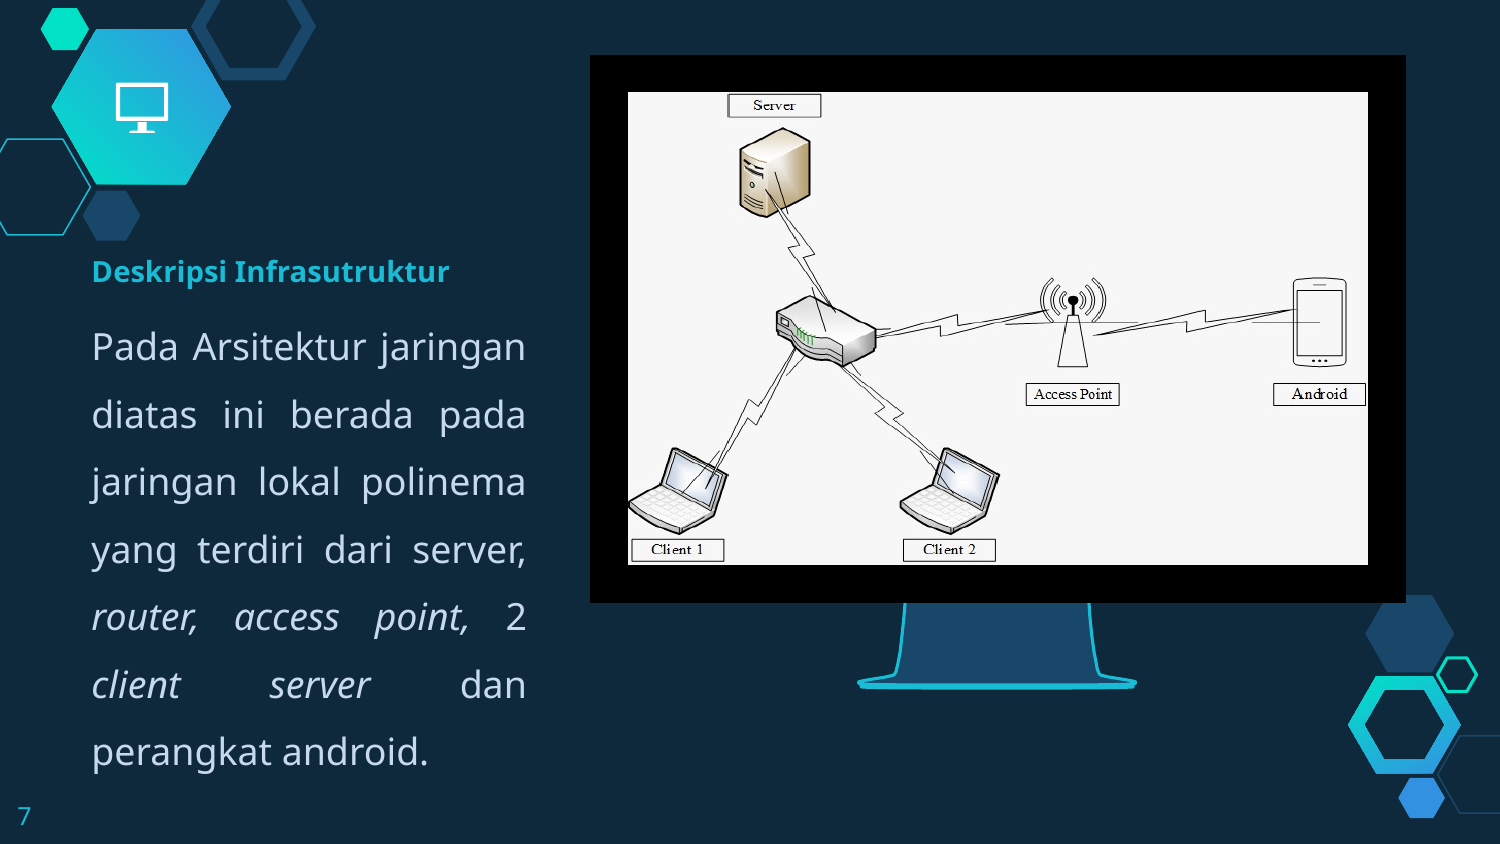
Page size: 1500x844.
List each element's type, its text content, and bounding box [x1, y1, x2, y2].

text_box [858, 603, 1136, 689]
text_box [115, 82, 169, 134]
picture [627, 92, 1369, 566]
slide_number 7 [2, 785, 93, 844]
list Deskripsi Infrasutruktur Pada Arsitektur jaringan diatas ini berada pada jaringan lokal polinema yang terdiri dari server, router, access point, 2 client server dan perangkat android. [76, 342, 543, 789]
